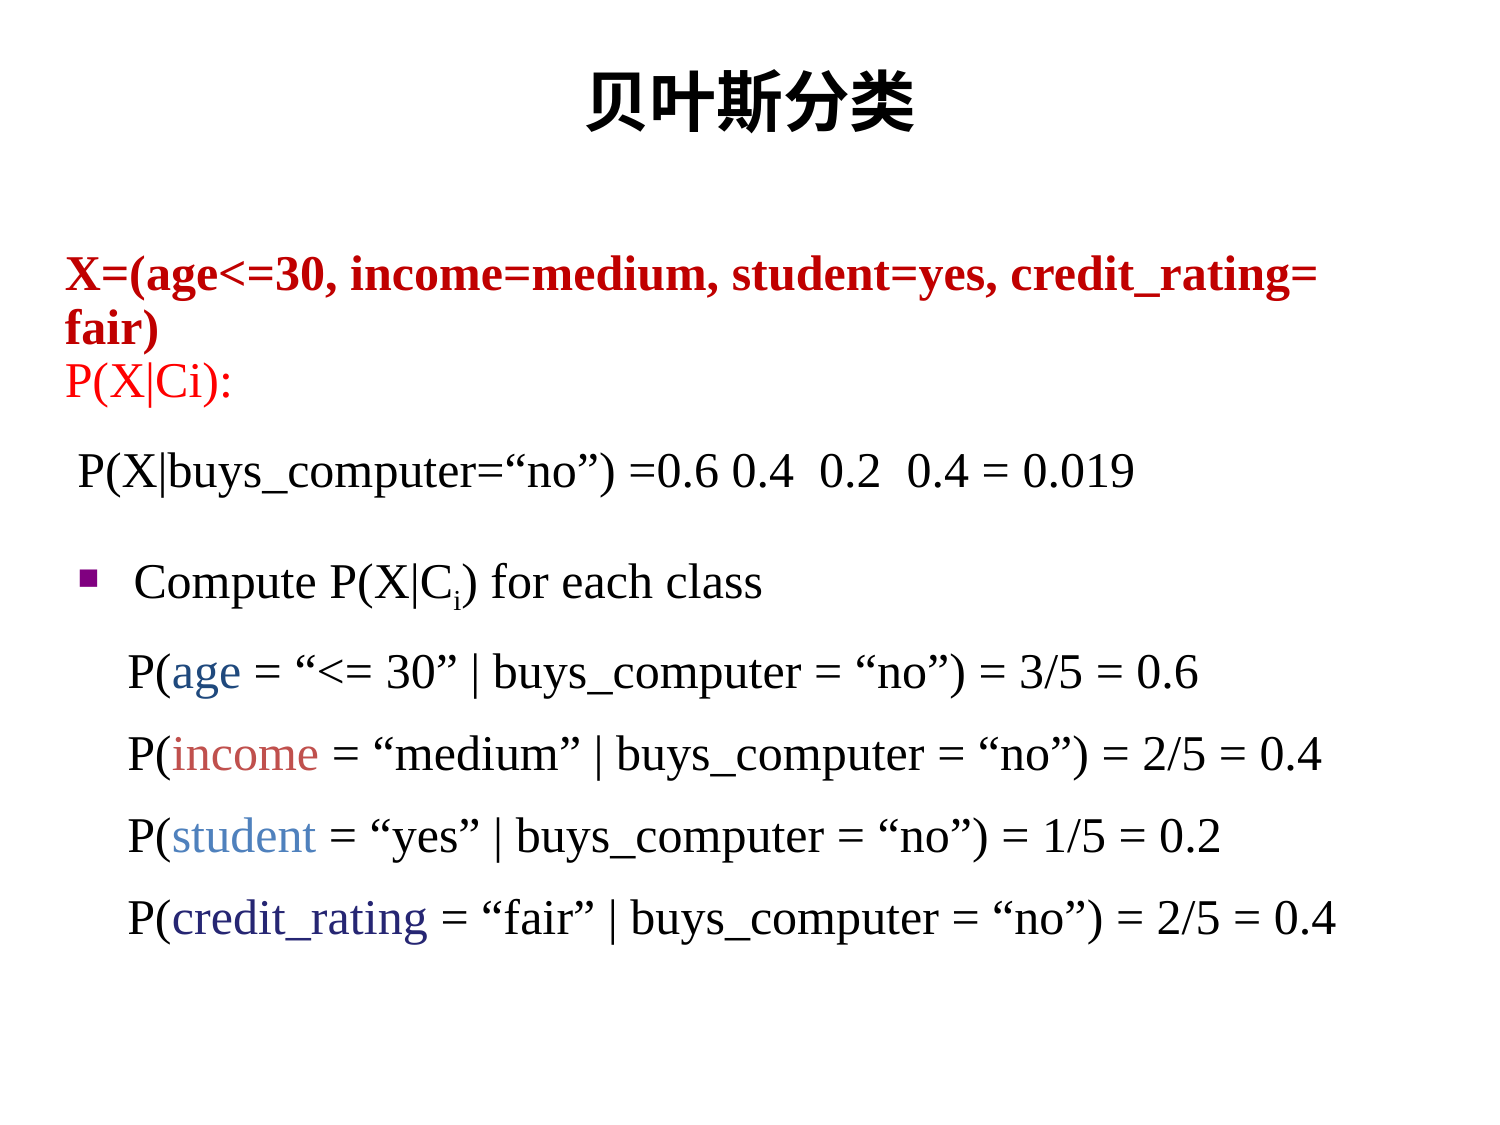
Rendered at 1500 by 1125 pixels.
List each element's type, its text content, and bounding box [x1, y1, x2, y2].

text_box Compute P(X|Ci) for each class P(age = “<= 30” | buys_computer = “no”) = 3/5 = 0.6 P(income = “medium” | buys_computer = “no”) = 2/5 = 0.4 P(student = “yes” | buys_computer = “no”) = 1/5 = 0.2 P(credit_rating = “fair” | buys_computer = “no”) = 2/5 = 0.4 [62, 527, 1463, 1000]
text_box 贝叶斯分类 [0, 50, 1500, 150]
text_box X=(age<=30, income=medium, student=yes, credit_rating= fair) [50, 239, 1425, 363]
